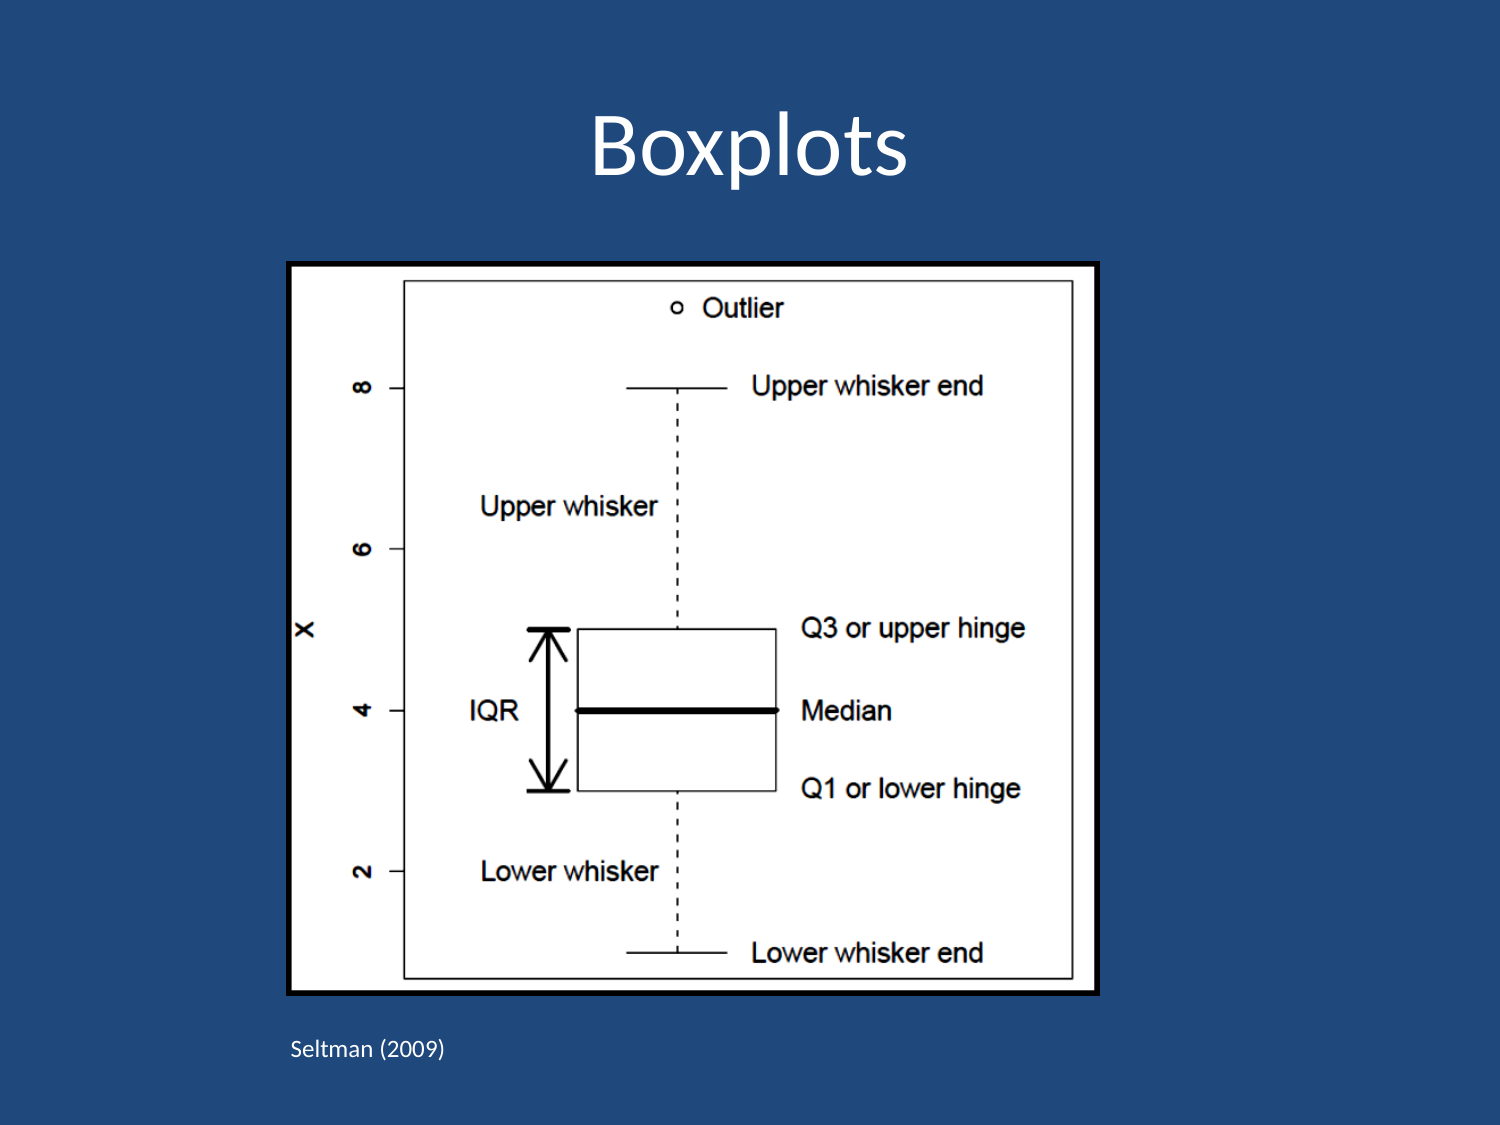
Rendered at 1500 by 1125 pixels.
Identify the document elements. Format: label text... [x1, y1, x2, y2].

picture [286, 261, 1100, 996]
text_box Seltman (2009) [275, 1025, 461, 1070]
title Boxplots [75, 45, 1425, 233]
